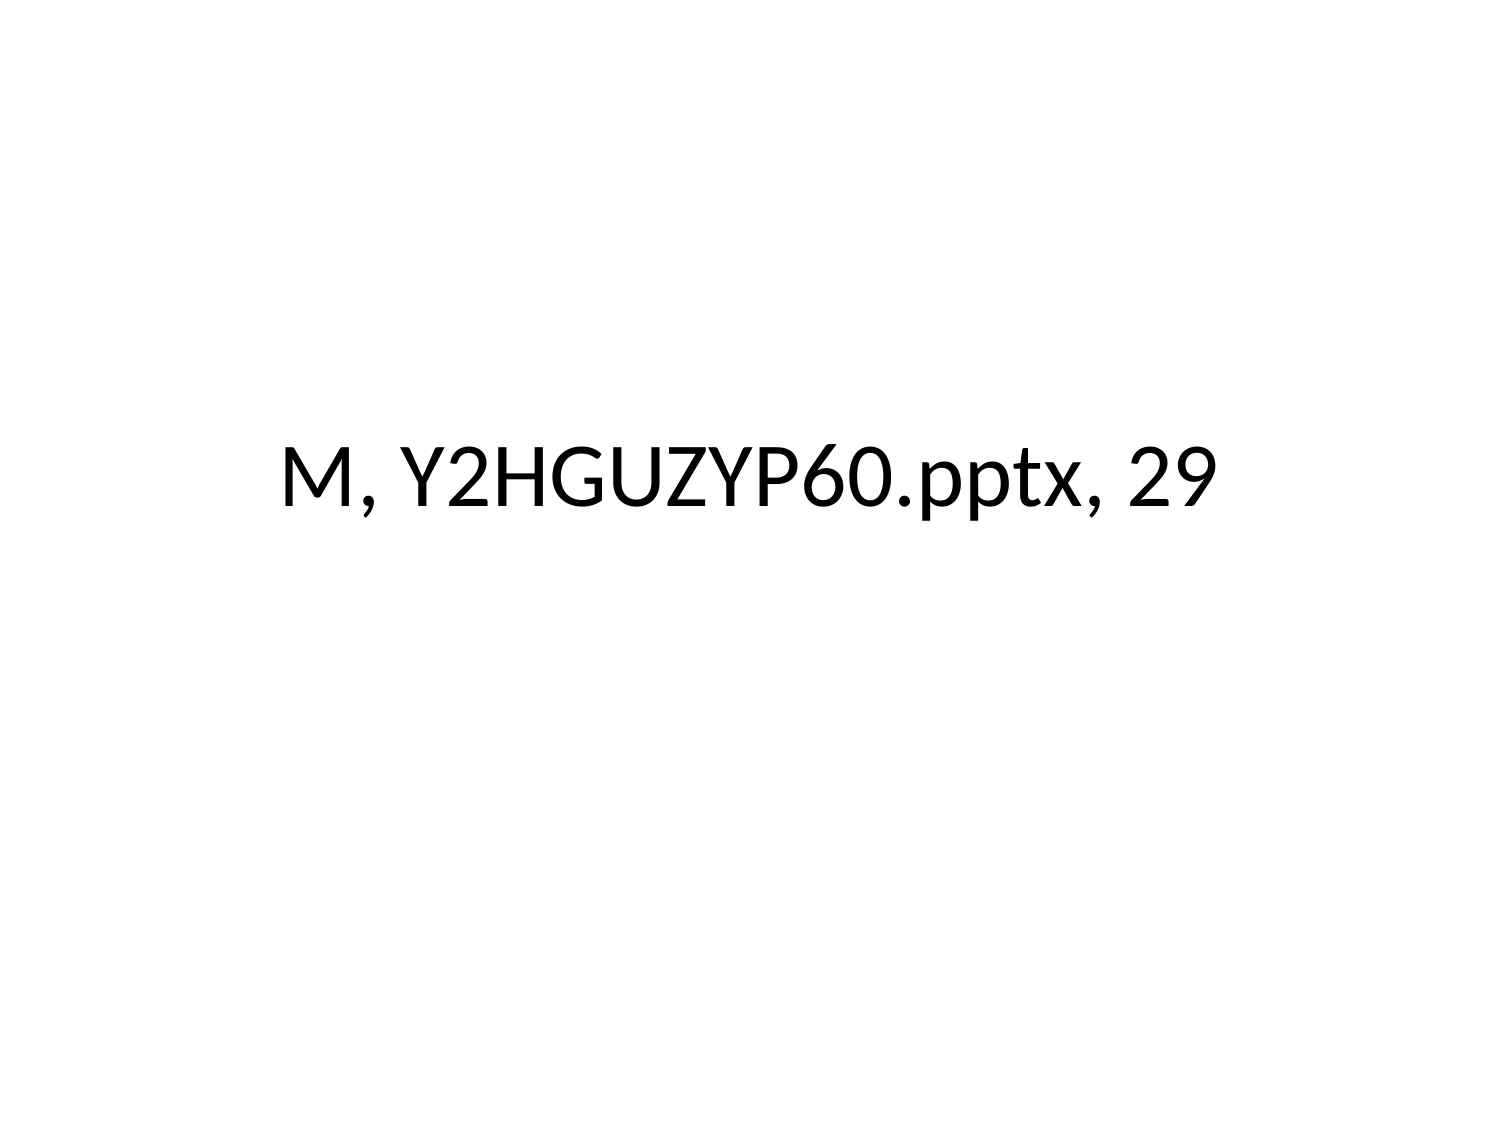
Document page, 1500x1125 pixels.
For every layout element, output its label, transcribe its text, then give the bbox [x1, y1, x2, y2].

title M, Y2HGUZYP60.pptx, 29 [112, 349, 1388, 591]
